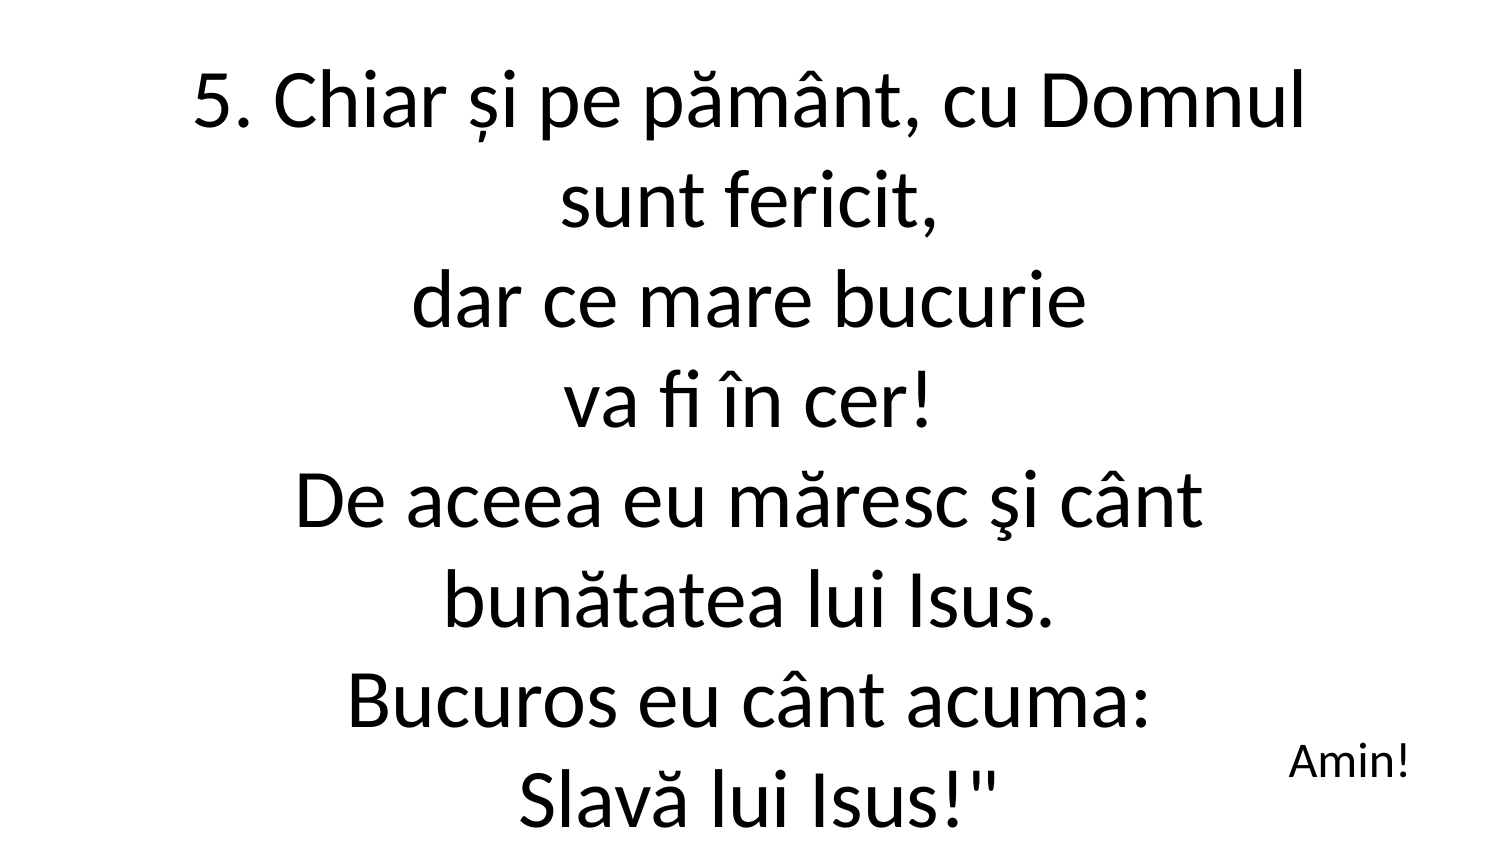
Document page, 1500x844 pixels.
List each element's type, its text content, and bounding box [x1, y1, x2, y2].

text_box 5. Chiar și pe pământ, cu Domnul sunt fericit, dar ce mare bucurie va fi în cer! De aceea eu măresc şi cânt bunătatea lui Isus. Bucuros eu cânt acuma: Slavă lui Isus!" [176, 0, 1324, 844]
text_box Amin! [1273, 674, 1427, 795]
